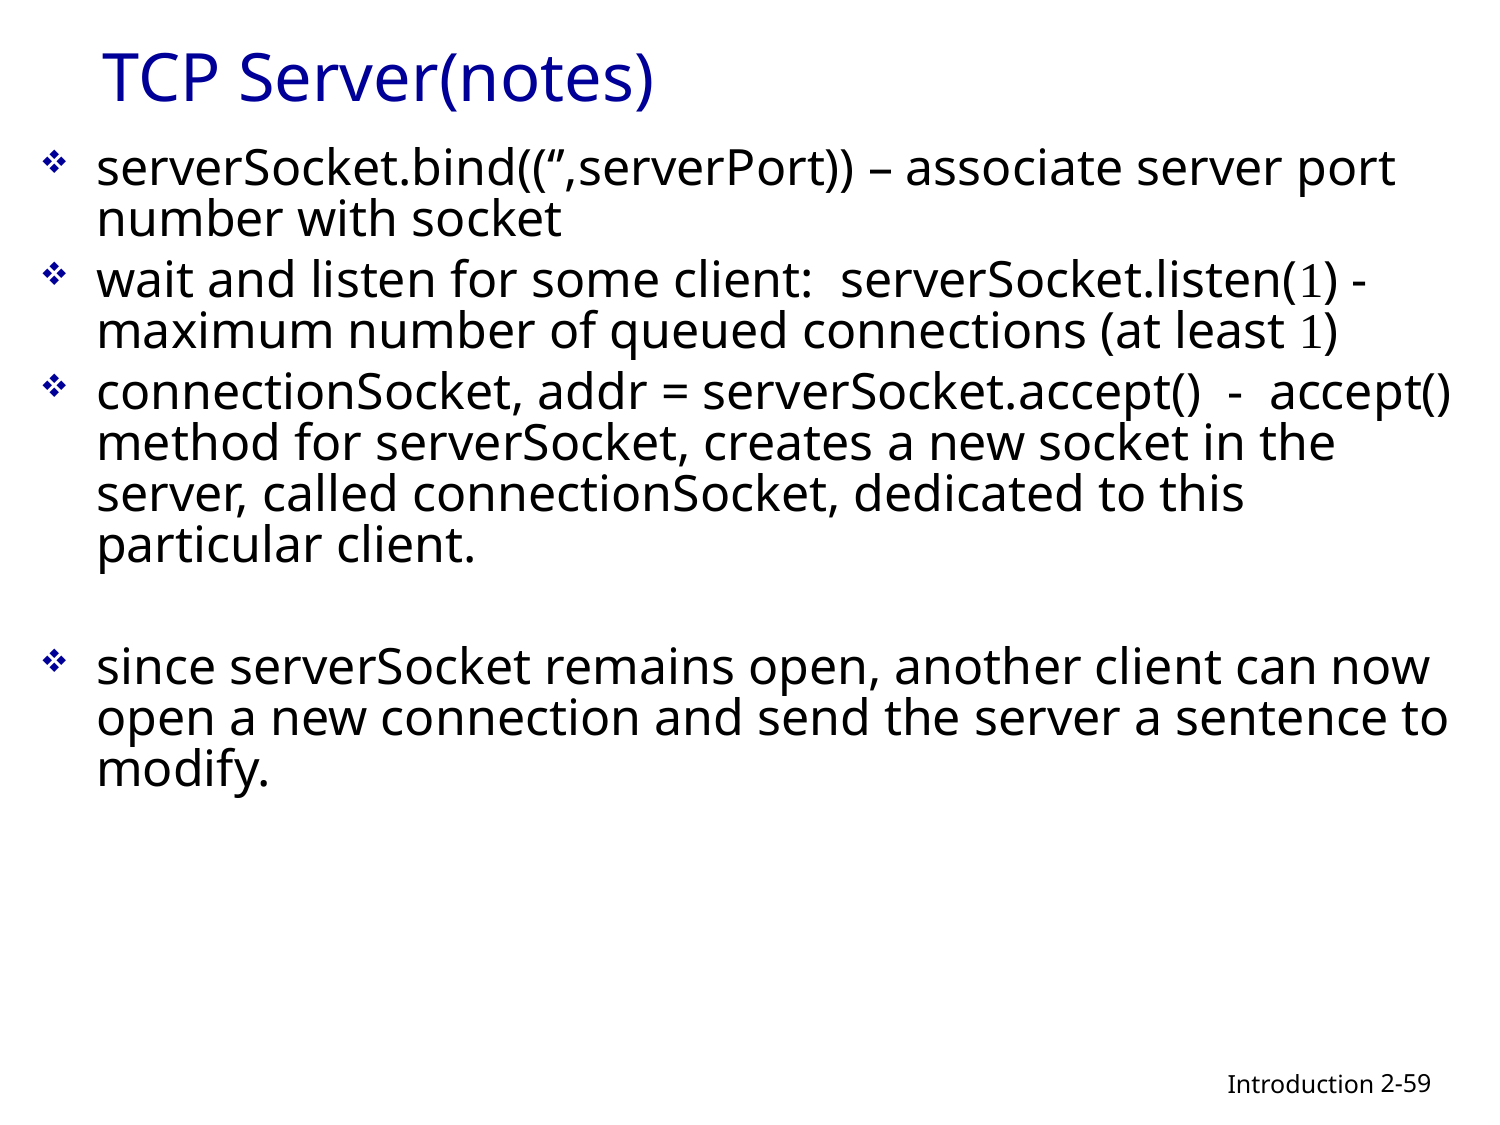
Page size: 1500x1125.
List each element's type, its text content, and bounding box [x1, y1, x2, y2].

title TCP Server(notes) [87, 37, 1363, 113]
slide_number 2-59 [1365, 1059, 1477, 1106]
footer Introduction [914, 1060, 1391, 1109]
list serverSocket.bind((‘’,serverPort)) – associate server port number with socket wait and listen for some client: serverSocket.listen(1) - maximum number of queued connections (at least 1) connectionSocket, addr = serverSocket.accept() - accept() method for serverSocket, creates a new socket in the server, called connectionSocket, dedicated to this particular client. since serverSocket remains open, another client can now open a new connection and send the server a sentence to modify. [24, 137, 1475, 1027]
